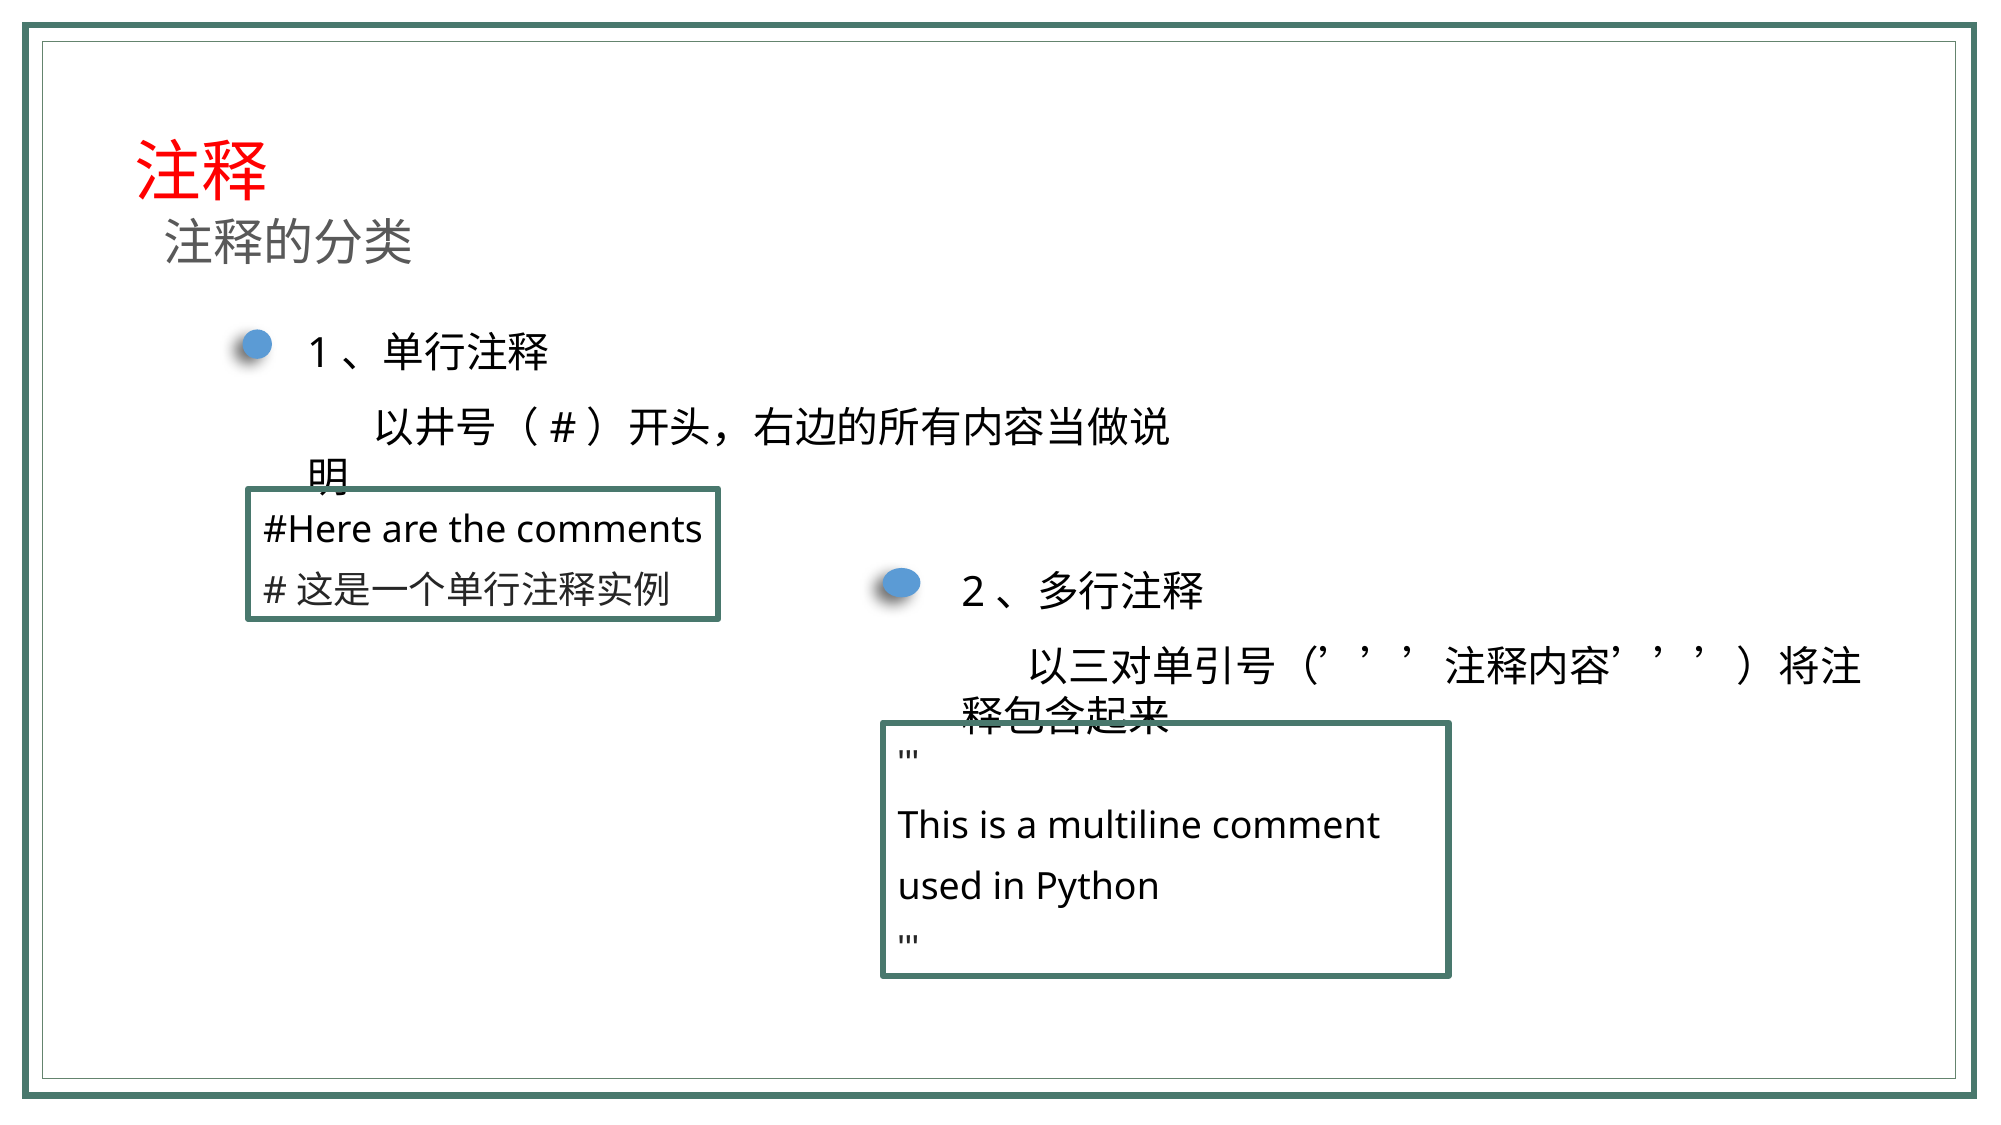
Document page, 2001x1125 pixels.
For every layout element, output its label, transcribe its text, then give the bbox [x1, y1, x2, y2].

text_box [242, 318, 1227, 461]
text_box ''' This is a multiline comment used in Python ''' [882, 722, 1449, 976]
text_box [882, 557, 1881, 699]
text_box #Here are the comments #这是一个单行注释实例 [248, 488, 719, 619]
text_box 注释 [119, 41, 284, 217]
text_box [42, 41, 1956, 1080]
text_box 注释的分类 [148, 202, 501, 278]
text_box [25, 24, 1975, 1097]
